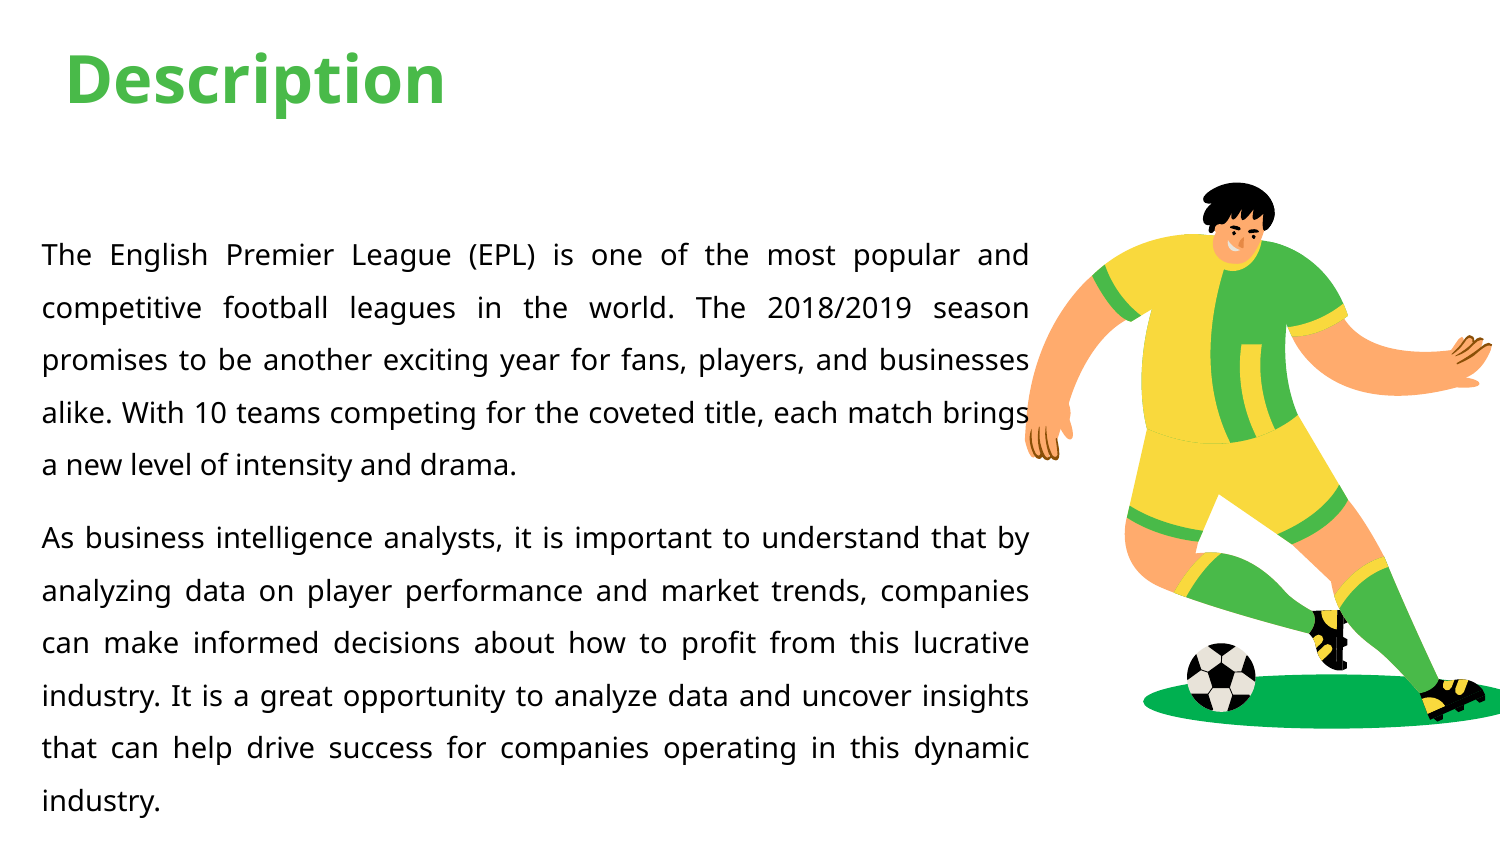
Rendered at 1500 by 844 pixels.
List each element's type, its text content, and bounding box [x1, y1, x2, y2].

title Description [49, 56, 1316, 124]
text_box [1024, 182, 1500, 729]
text_box The English Premier League (EPL) is one of the most popular and competitive football leagues in the world. The 2018/2019 season promises to be another exciting year for fans, players, and businesses alike. With 10 teams competing for the coveted title, each match brings a new level of intensity and drama. As business intelligence analysts, it is important to understand that by analyzing data on player performance and market trends, companies can make informed decisions about how to profit from this lucrative industry. It is a great opportunity to analyze data and uncover insights that can help drive success for companies operating in this dynamic industry. [26, 211, 1046, 844]
